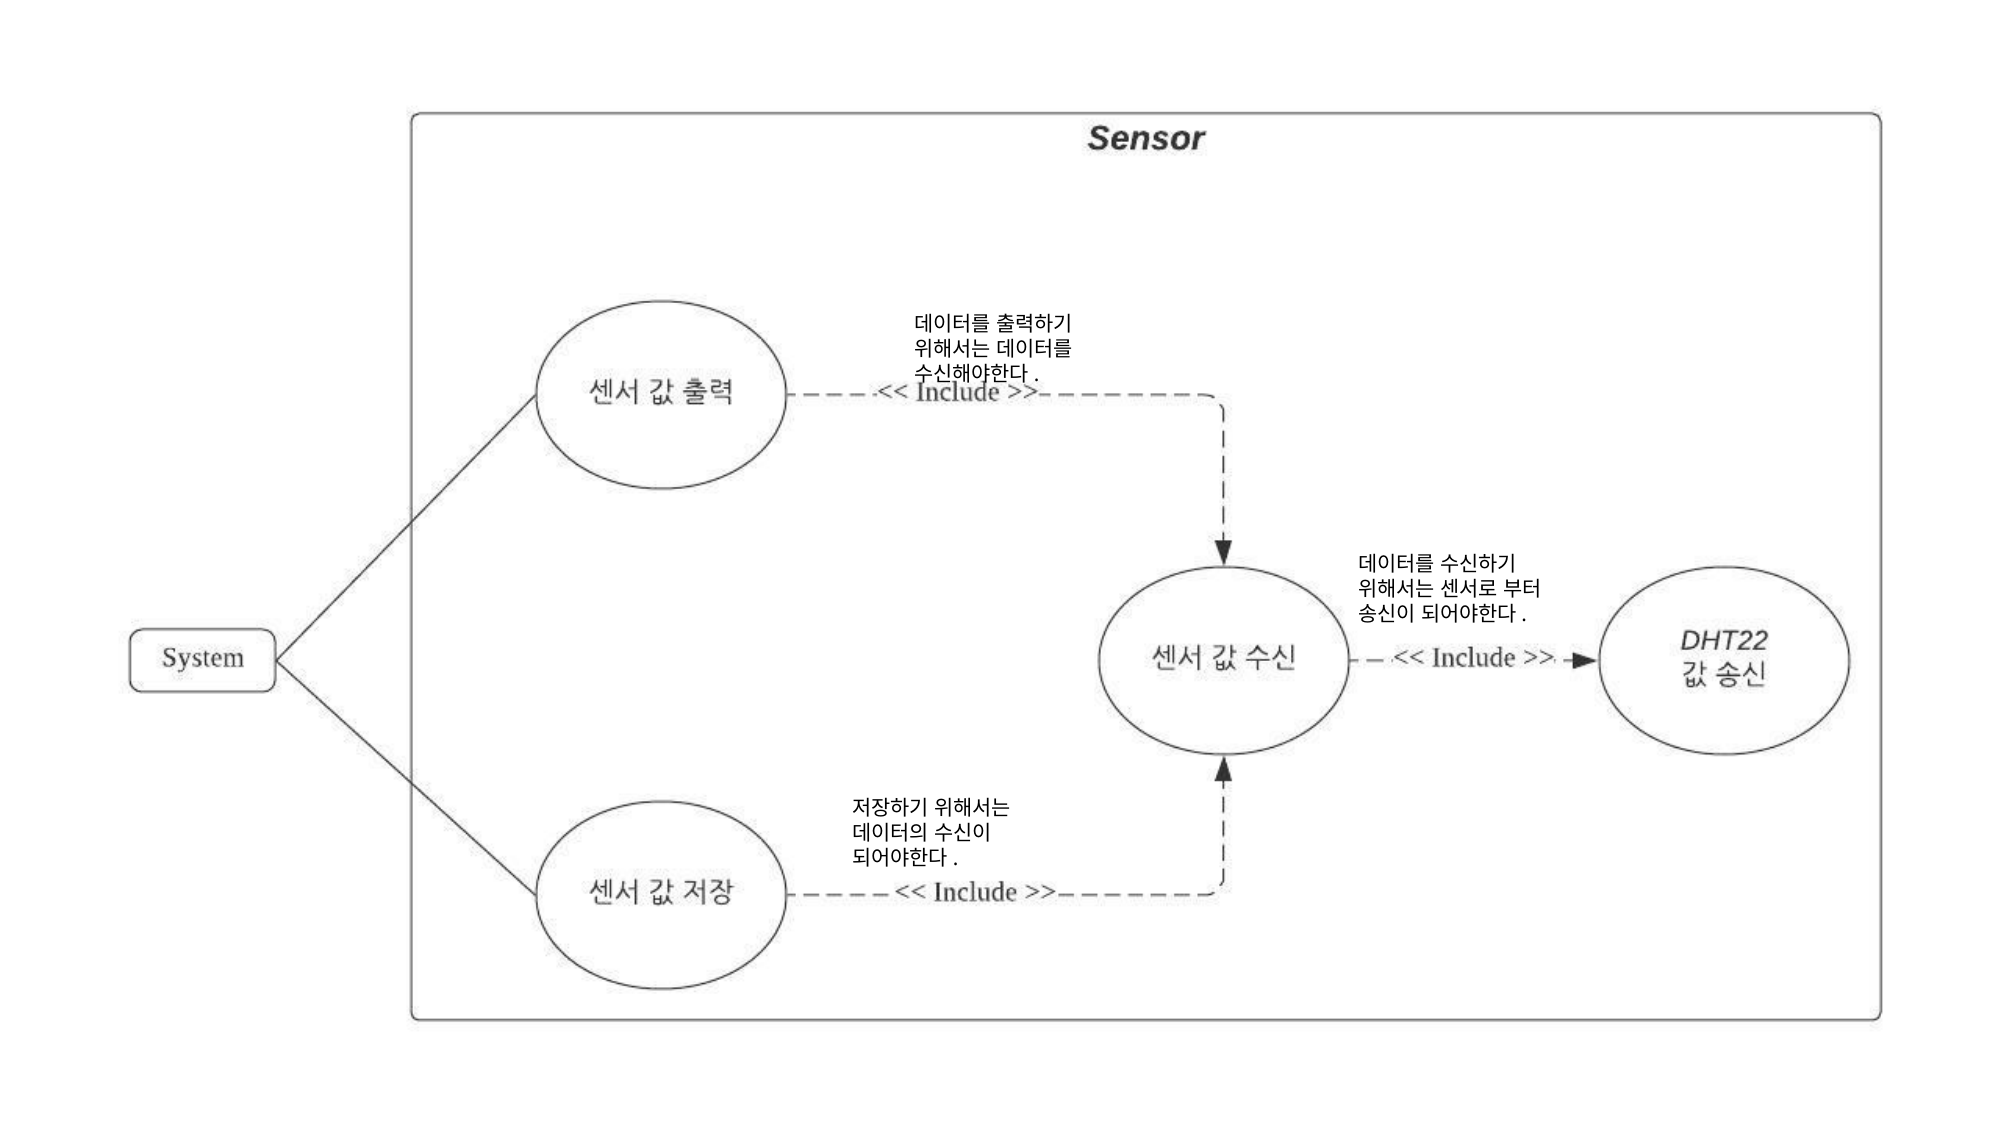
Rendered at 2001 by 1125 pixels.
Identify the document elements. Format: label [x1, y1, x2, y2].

picture [94, 81, 1906, 1044]
